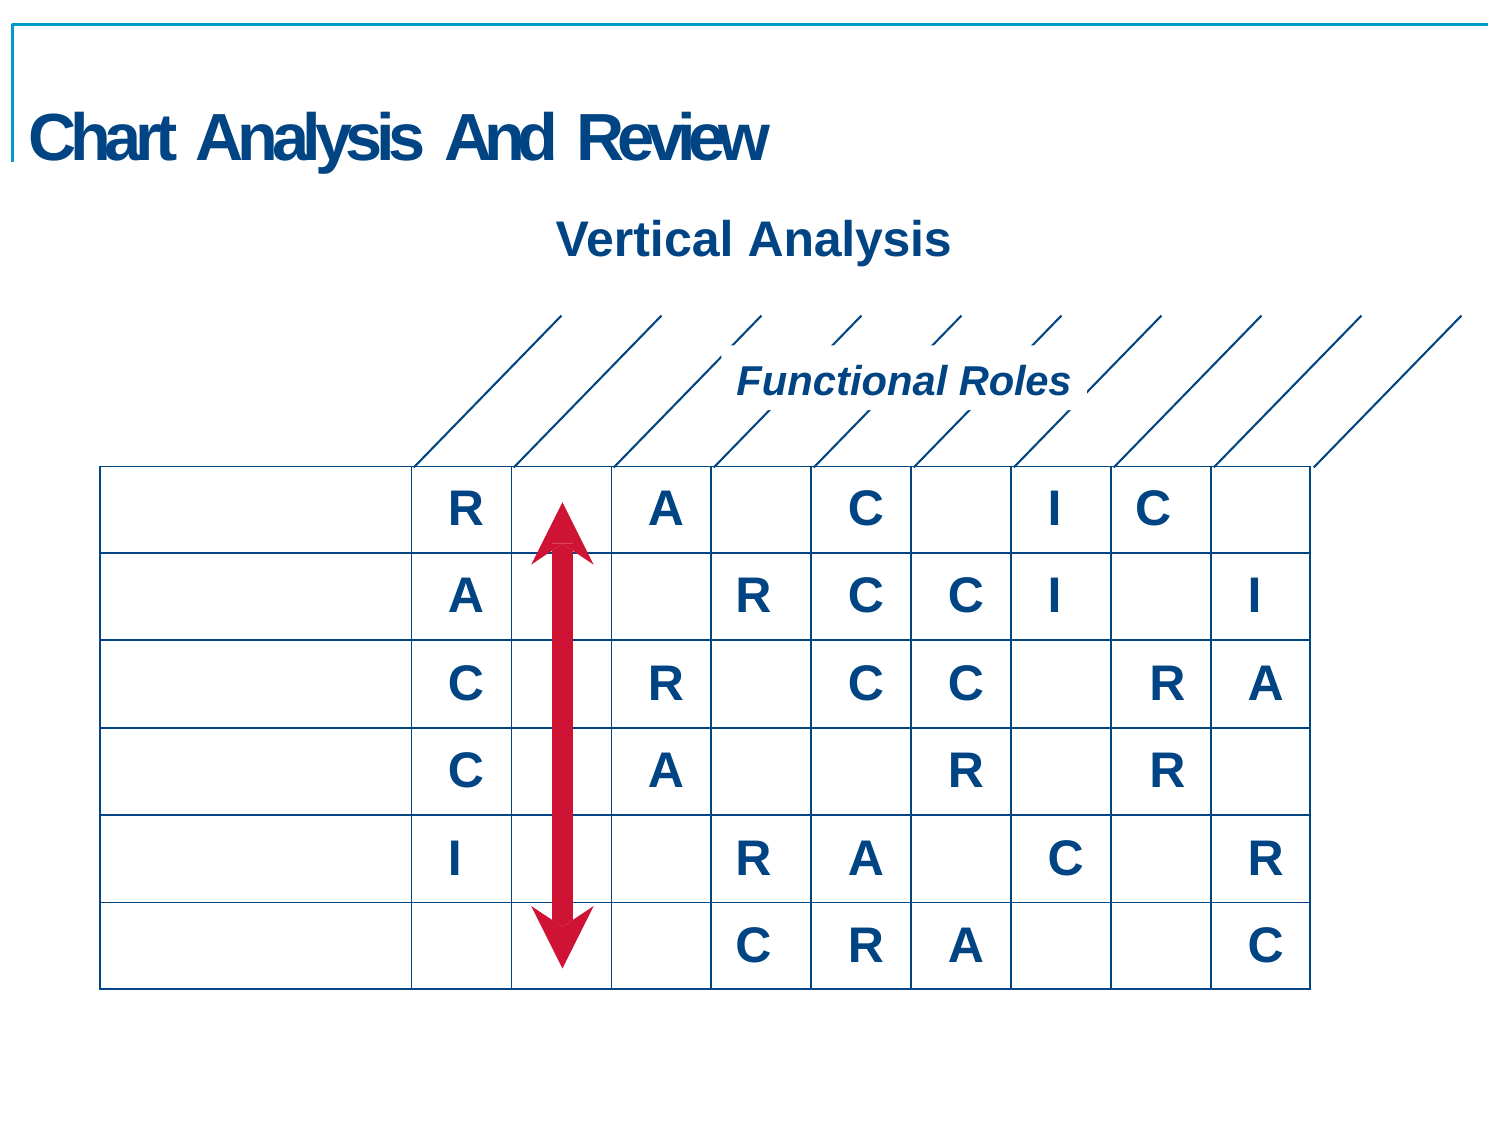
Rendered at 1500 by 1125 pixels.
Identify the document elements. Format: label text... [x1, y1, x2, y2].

table_cell [1112, 903, 1210, 988]
table_cell C [912, 554, 1010, 639]
table_header [101, 467, 411, 552]
table_cell [512, 554, 552, 639]
table_cell R [1212, 816, 1309, 902]
table_header C [812, 477, 910, 552]
table_cell [1212, 729, 1309, 814]
table_cell [812, 729, 910, 814]
table_cell A [412, 554, 511, 639]
table_cell [512, 903, 611, 988]
table_cell [1012, 729, 1110, 814]
table_cell C [1012, 816, 1110, 902]
table_cell R [712, 816, 810, 902]
table_cell I [1012, 554, 1110, 639]
table_cell C [412, 729, 511, 814]
table_header I [1012, 477, 1110, 552]
table_cell [1012, 641, 1110, 727]
table_cell R [812, 903, 910, 988]
table_cell [101, 554, 411, 639]
table_cell A [912, 903, 1010, 988]
table_header C [1112, 477, 1210, 552]
table_cell [612, 816, 710, 902]
table_header [1212, 477, 1309, 552]
table_cell [573, 641, 611, 727]
table_cell [712, 641, 810, 727]
table_cell C [412, 641, 511, 727]
table_cell R [612, 641, 710, 727]
table_cell C [812, 641, 910, 727]
table_cell C [812, 554, 910, 639]
table_cell [101, 729, 411, 814]
table_cell C [1212, 903, 1309, 988]
table_cell A [612, 729, 710, 814]
table_cell [612, 903, 710, 988]
table_cell C [912, 641, 1010, 727]
table_cell [512, 641, 552, 727]
title Chart Analysis And Review [26, 26, 1433, 283]
table_cell [712, 729, 810, 814]
table_cell [573, 816, 611, 902]
table_cell R [712, 554, 810, 639]
table_cell [573, 554, 611, 639]
table_header A [612, 477, 710, 552]
table_cell R [912, 729, 1010, 814]
table_cell I [412, 816, 511, 902]
table_cell I [1212, 554, 1309, 639]
table_cell R [1112, 641, 1210, 727]
table_cell [101, 641, 411, 727]
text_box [412, 314, 1463, 469]
table_cell [912, 816, 1010, 902]
table_cell [573, 729, 611, 814]
text_box Vertical Analysis Functional Roles [553, 204, 1075, 312]
table_cell R [1112, 729, 1210, 814]
table_header [712, 477, 810, 552]
table_cell [1112, 554, 1210, 639]
table_header R [412, 476, 511, 552]
table_cell [512, 816, 552, 902]
table_cell [1012, 903, 1110, 988]
table_cell A [812, 816, 910, 902]
table_cell [412, 903, 511, 988]
table_cell C [712, 903, 810, 988]
table_header [512, 477, 611, 552]
table_cell A [1212, 641, 1309, 727]
table_header [912, 477, 1010, 552]
table_cell [101, 903, 411, 988]
table_cell [1112, 816, 1210, 902]
table_cell [612, 554, 710, 639]
table_cell [101, 816, 411, 902]
table_cell [512, 729, 552, 814]
text_box [531, 502, 594, 969]
